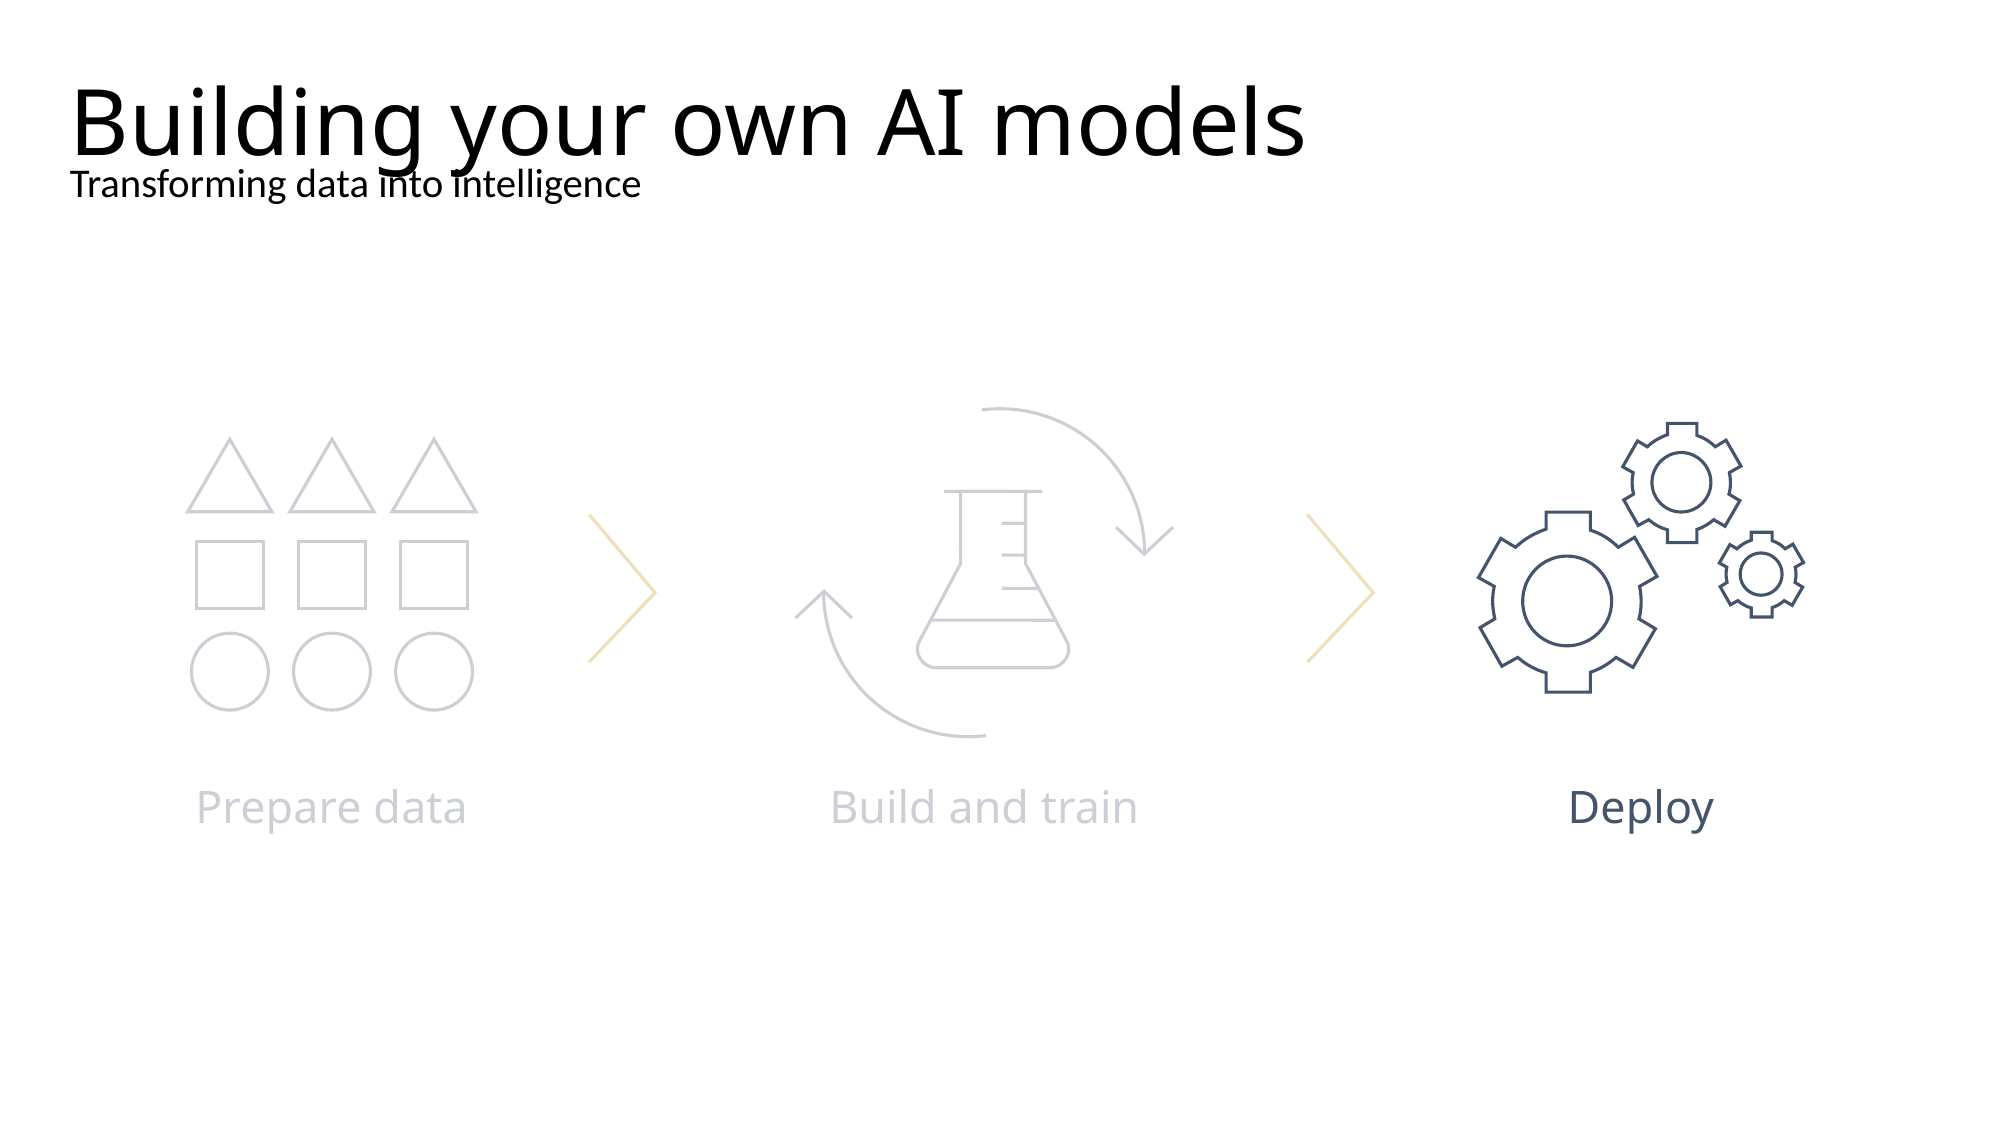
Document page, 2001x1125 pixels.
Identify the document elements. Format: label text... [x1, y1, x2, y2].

title Building your own AI models [69, 49, 1930, 162]
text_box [1478, 423, 1804, 693]
list Transforming data into intelligence [69, 162, 1931, 208]
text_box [795, 408, 1173, 737]
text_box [187, 439, 477, 710]
text_box [82, 372, 1407, 963]
text_box Deploy [1552, 771, 1730, 841]
